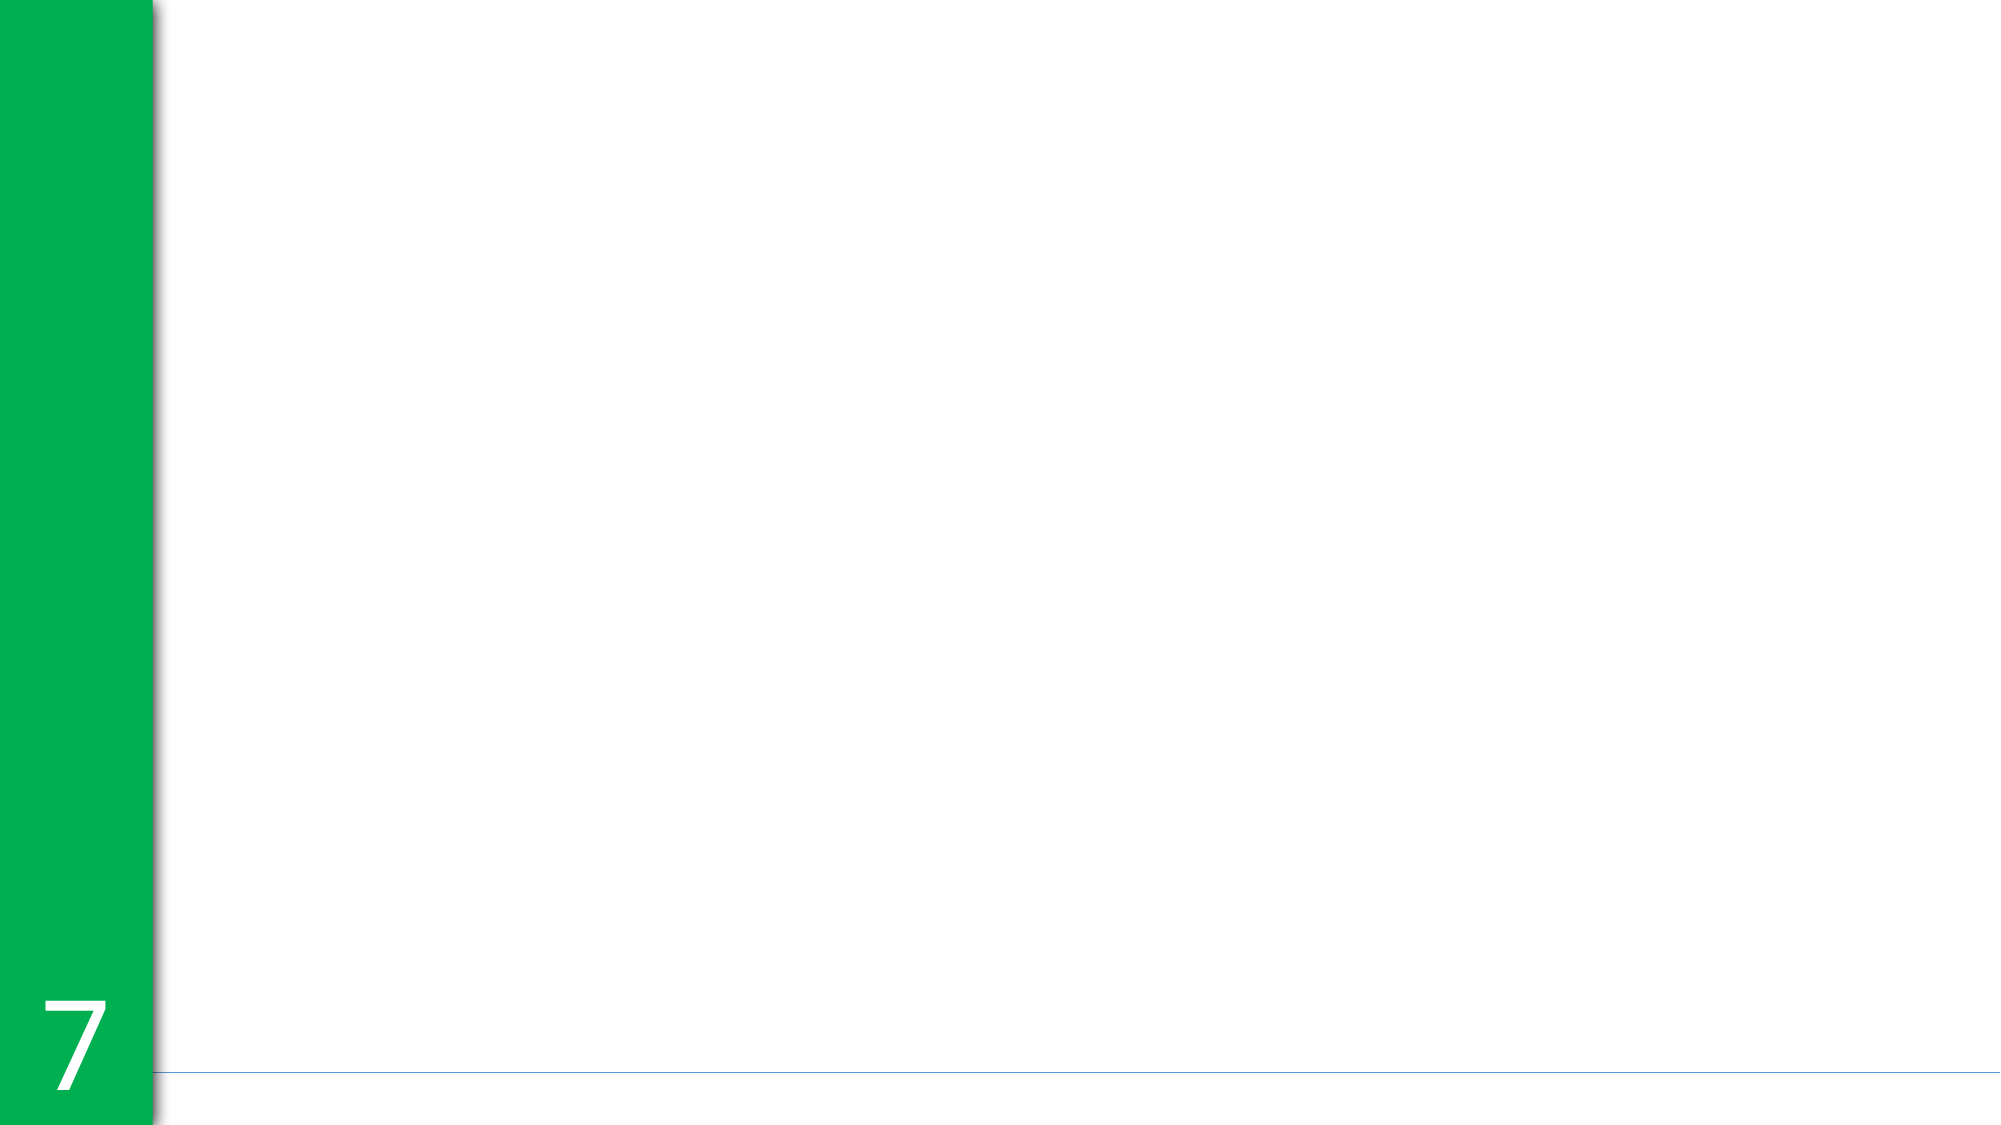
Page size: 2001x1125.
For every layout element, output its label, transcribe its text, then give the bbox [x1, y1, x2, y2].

text_box 7 [0, 0, 153, 1125]
